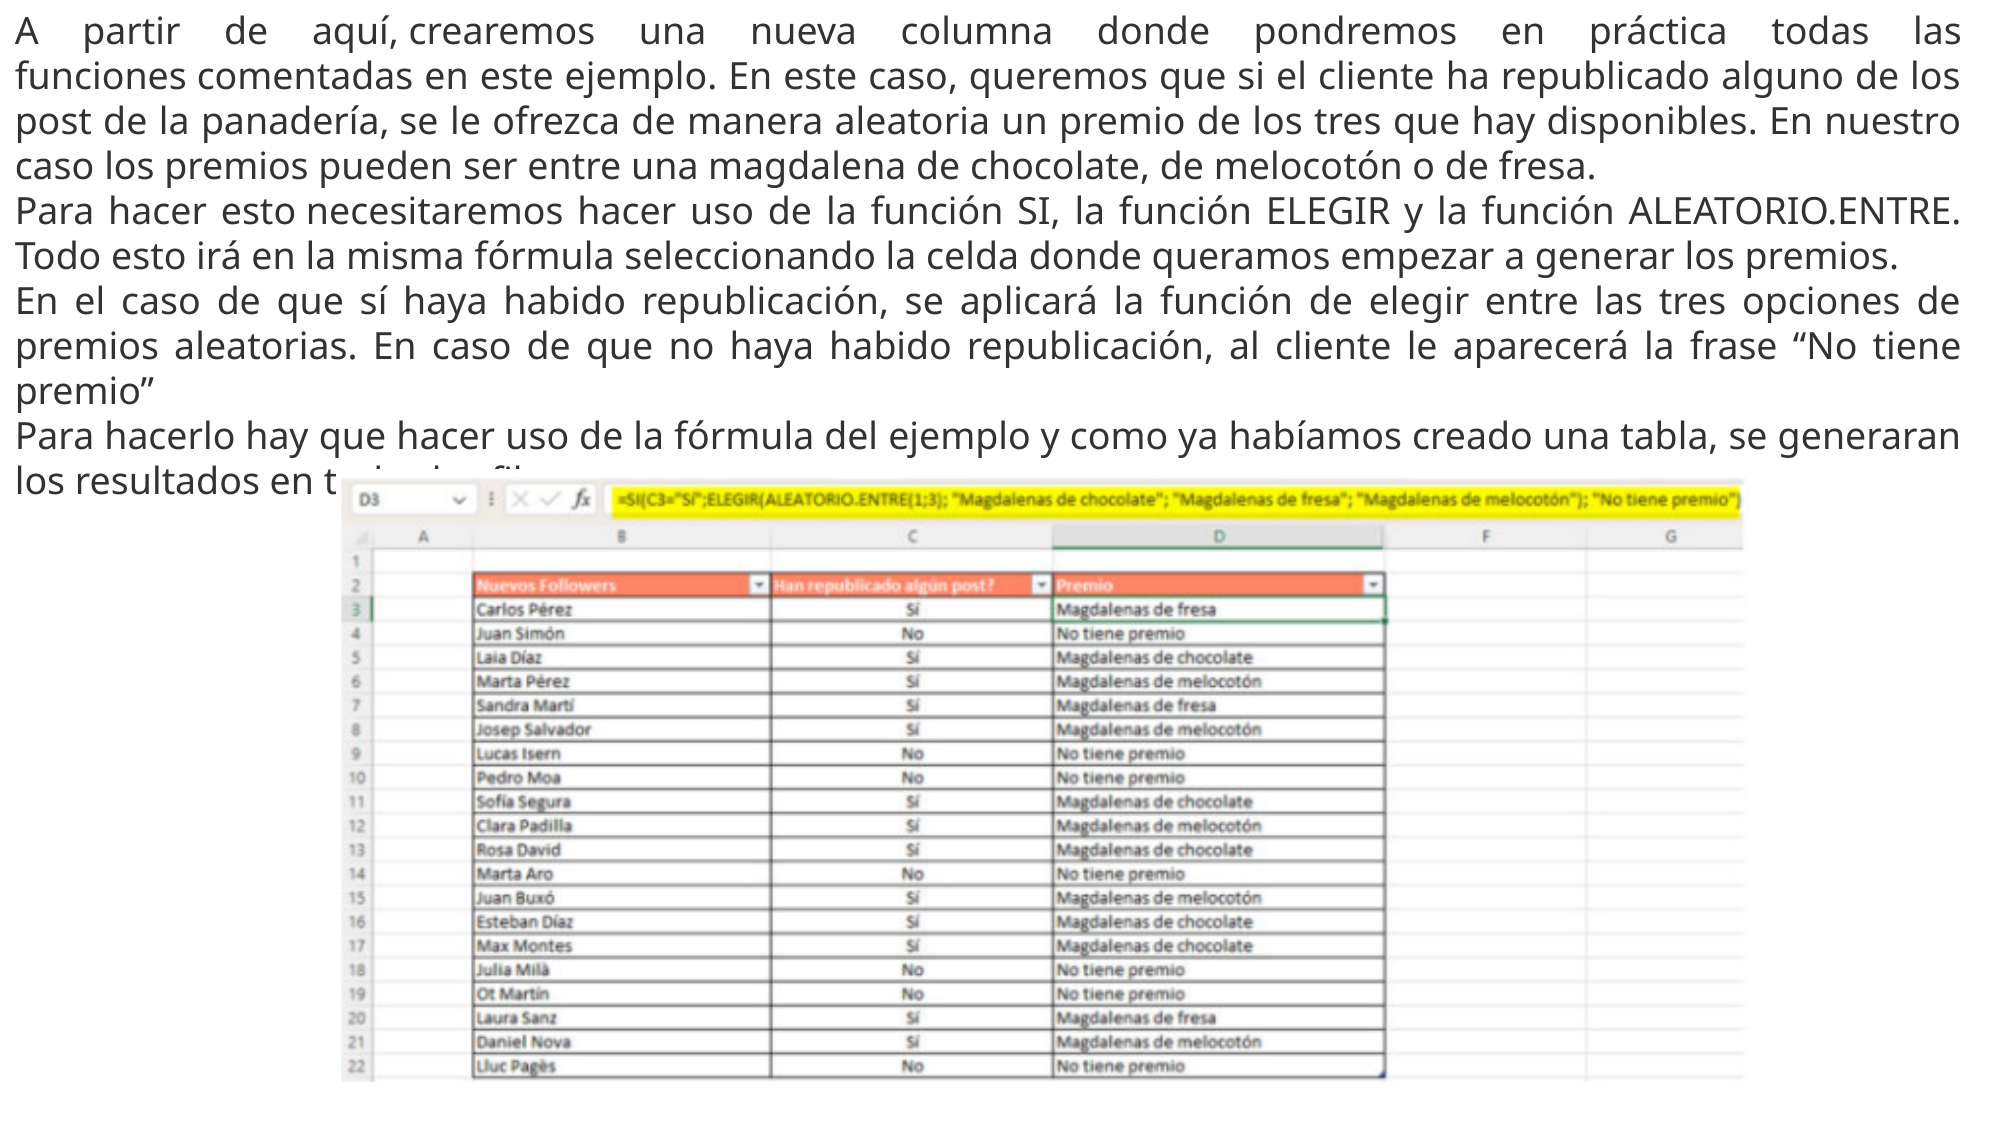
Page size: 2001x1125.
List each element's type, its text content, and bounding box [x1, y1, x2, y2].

text_box A partir de aquí, crearemos una nueva columna donde pondremos en práctica todas las funciones comentadas en este ejemplo. En este caso, queremos que si el cliente ha republicado alguno de los post de la panadería, se le ofrezca de manera aleatoria un premio de los tres que hay disponibles. En nuestro caso los premios pueden ser entre una magdalena de chocolate, de melocotón o de fresa. Para hacer esto necesitaremos hacer uso de la función SI, la función ELEGIR y la función ALEATORIO.ENTRE. Todo esto irá en la misma fórmula seleccionando la celda donde queramos empezar a generar los premios. En el caso de que sí haya habido republicación, se aplicará la función de elegir entre las tres opciones de premios aleatorias. En caso de que no haya habido republicación, al cliente le aparecerá la frase “No tiene premio” Para hacerlo hay que hacer uso de la fórmula del ejemplo y como ya habíamos creado una tabla, se generaran los resultados en todas las filas: [0, 0, 1978, 510]
picture [336, 469, 1785, 1110]
